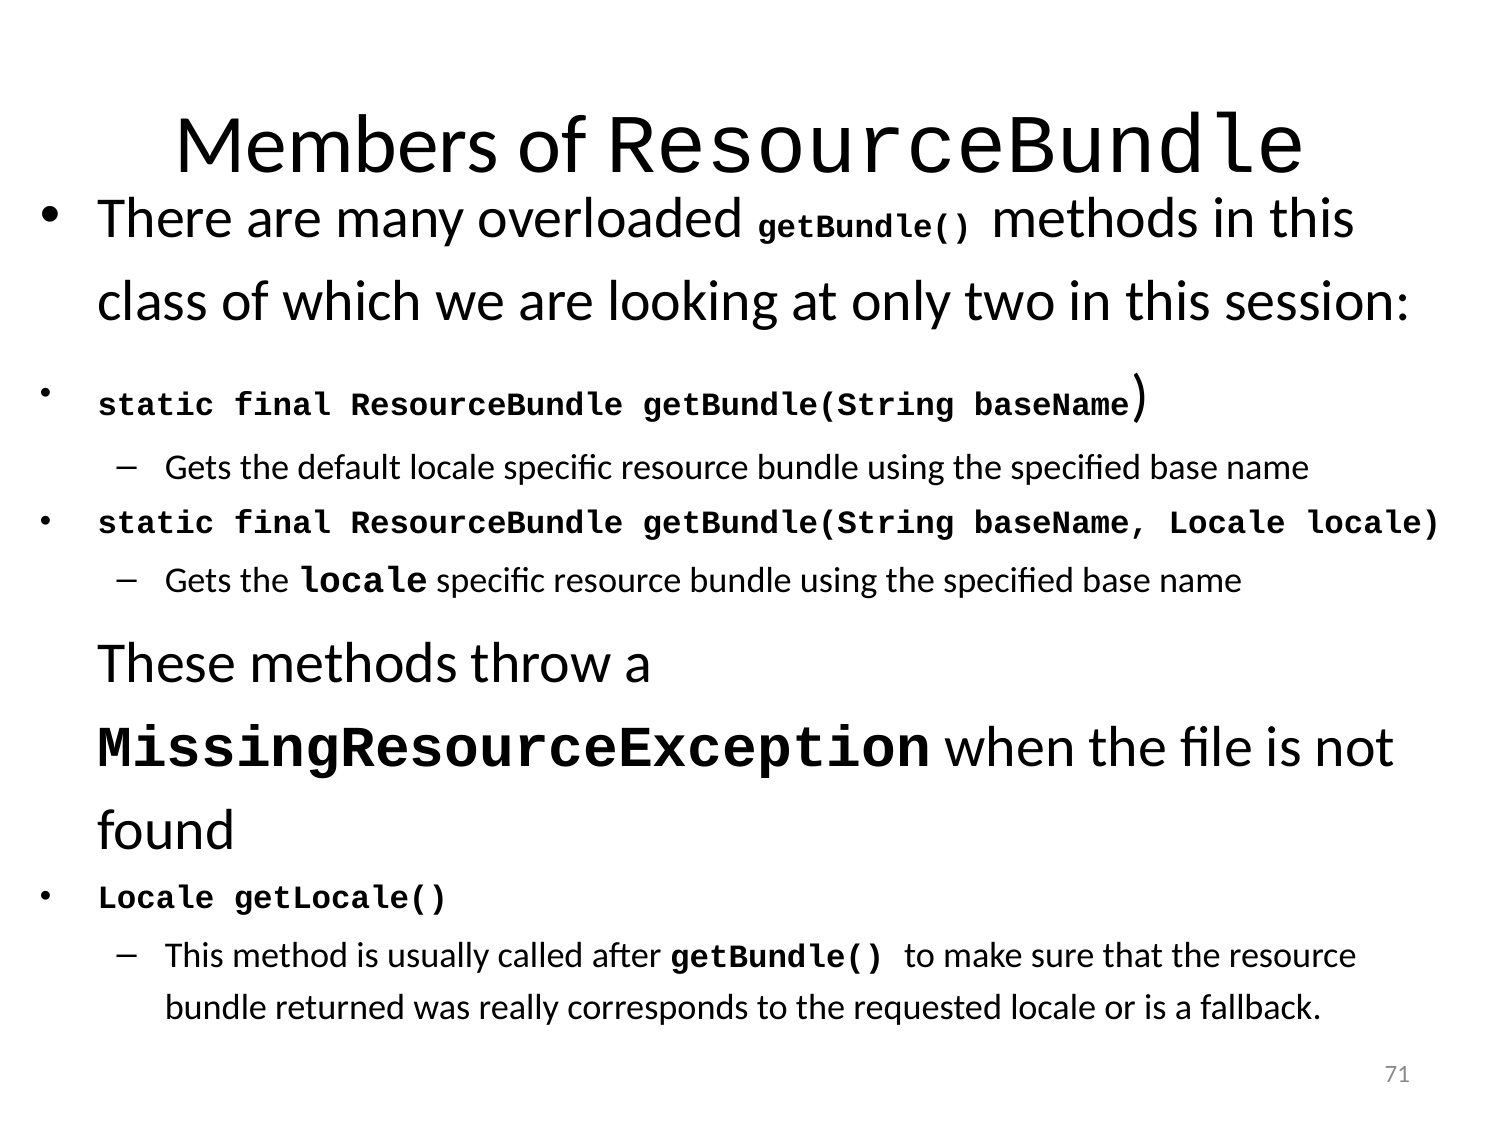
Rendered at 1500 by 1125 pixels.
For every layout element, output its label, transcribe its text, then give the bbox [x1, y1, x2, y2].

slide_number 71 [1074, 1042, 1425, 1103]
list There are many overloaded getBundle() methods in this class of which we are looking at only two in this session: static final ResourceBundle getBundle(String baseName) Gets the default locale specific resource bundle using the specified base name static final ResourceBundle getBundle(String baseName, Locale locale) Gets the locale specific resource bundle using the specified base name These methods throw a MissingResourceException when the file is not found Locale getLocale() This method is usually called after getBundle() to make sure that the resource bundle returned was really corresponds to the requested locale or is a fallback. [24, 157, 1463, 1088]
title Members of ResourceBundle [75, 45, 1425, 157]
